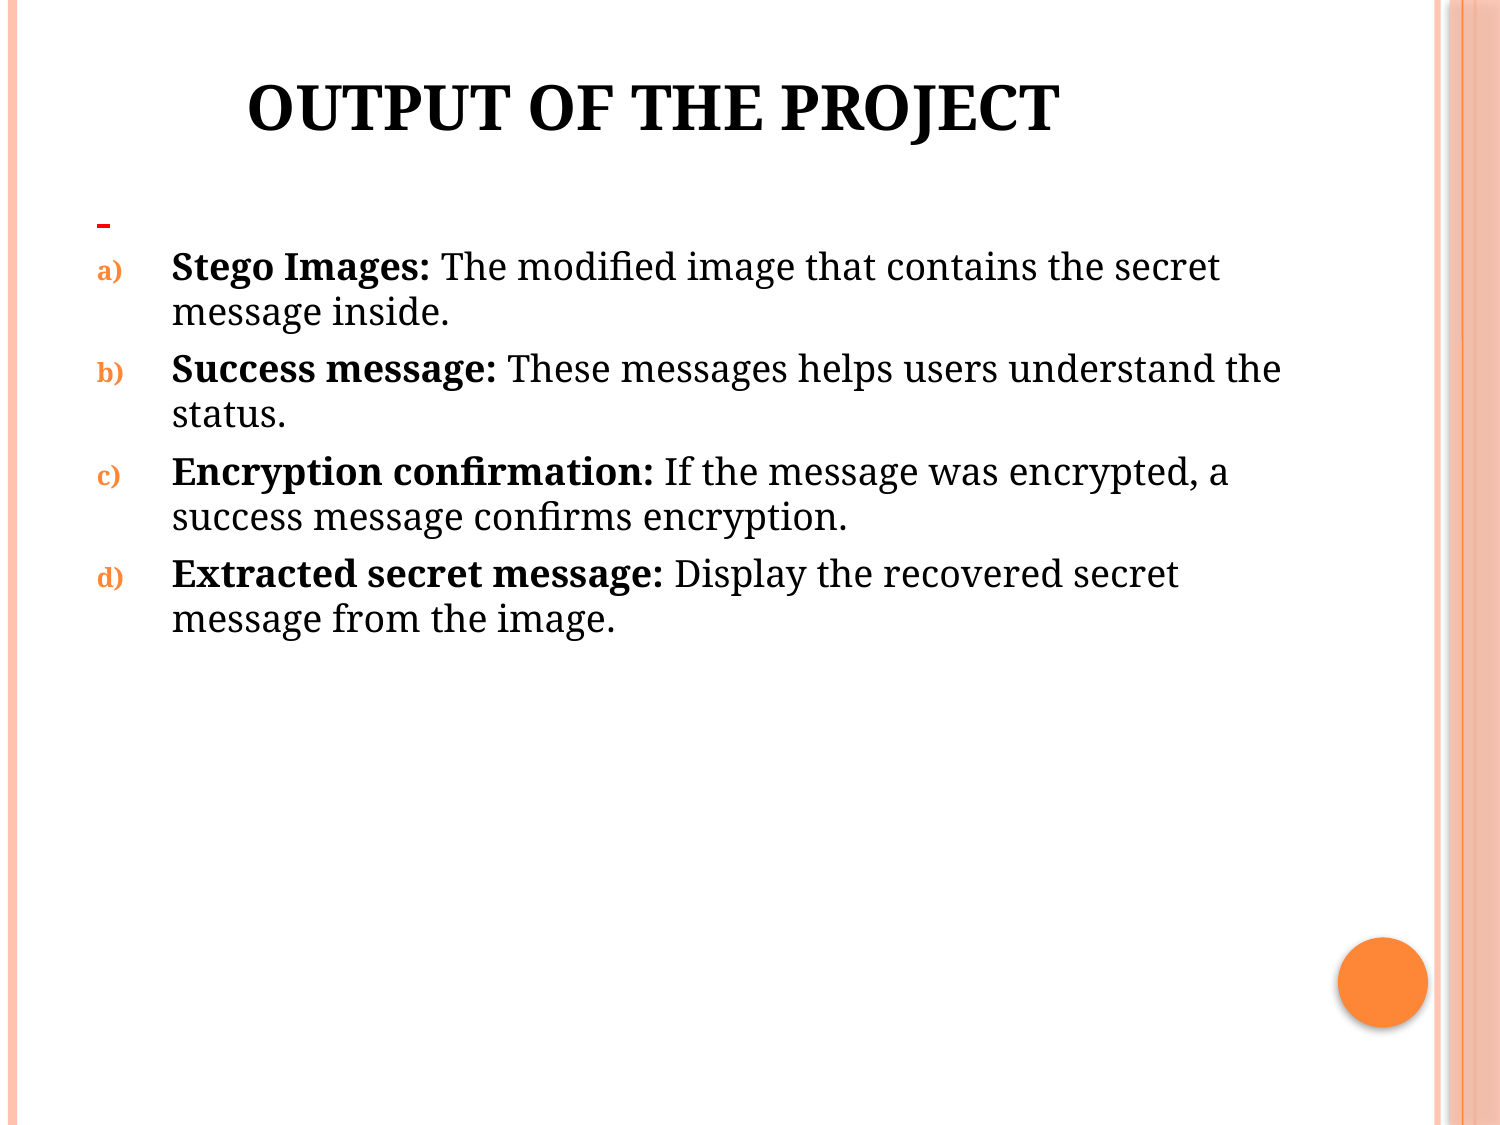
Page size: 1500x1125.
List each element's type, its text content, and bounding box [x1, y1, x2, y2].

title output of the project [82, 35, 1307, 151]
list Stego Images: The modified image that contains the secret message inside. Success message: These messages helps users understand the status. Encryption confirmation: If the message was encrypted, a success message confirms encryption. Extracted secret message: Display the recovered secret message from the image. [82, 162, 1307, 963]
